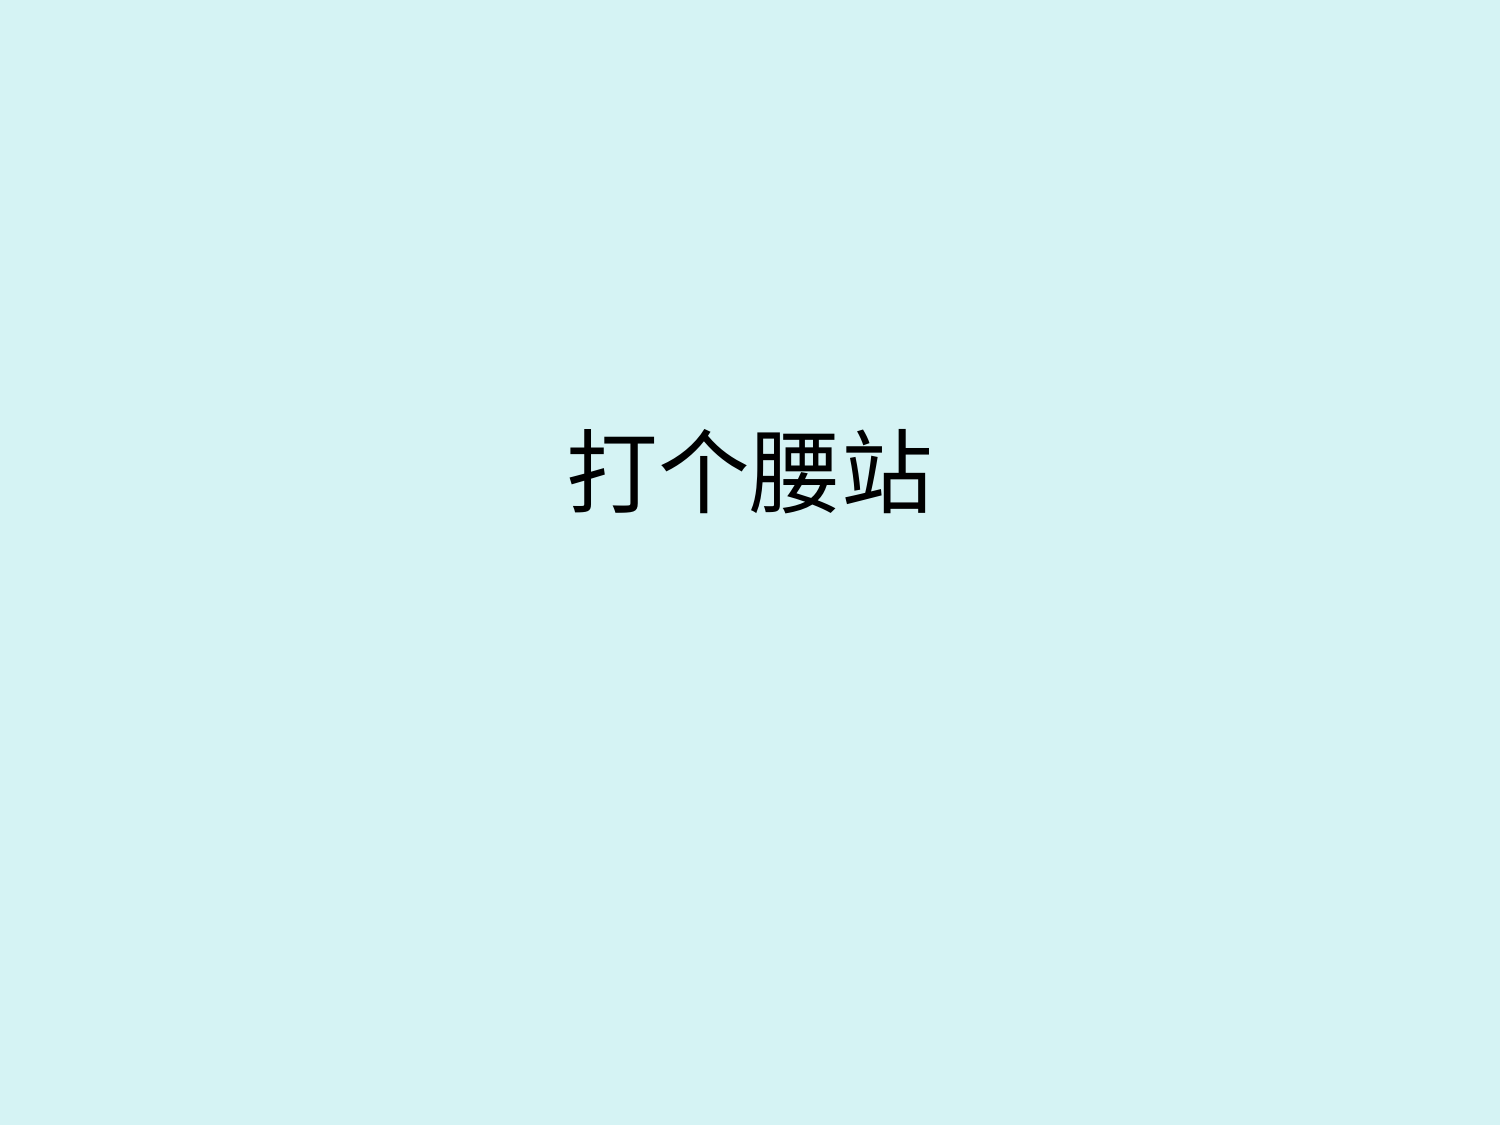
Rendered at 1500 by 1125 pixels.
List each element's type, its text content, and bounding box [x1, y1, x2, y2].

title 打个腰站 [112, 349, 1388, 591]
